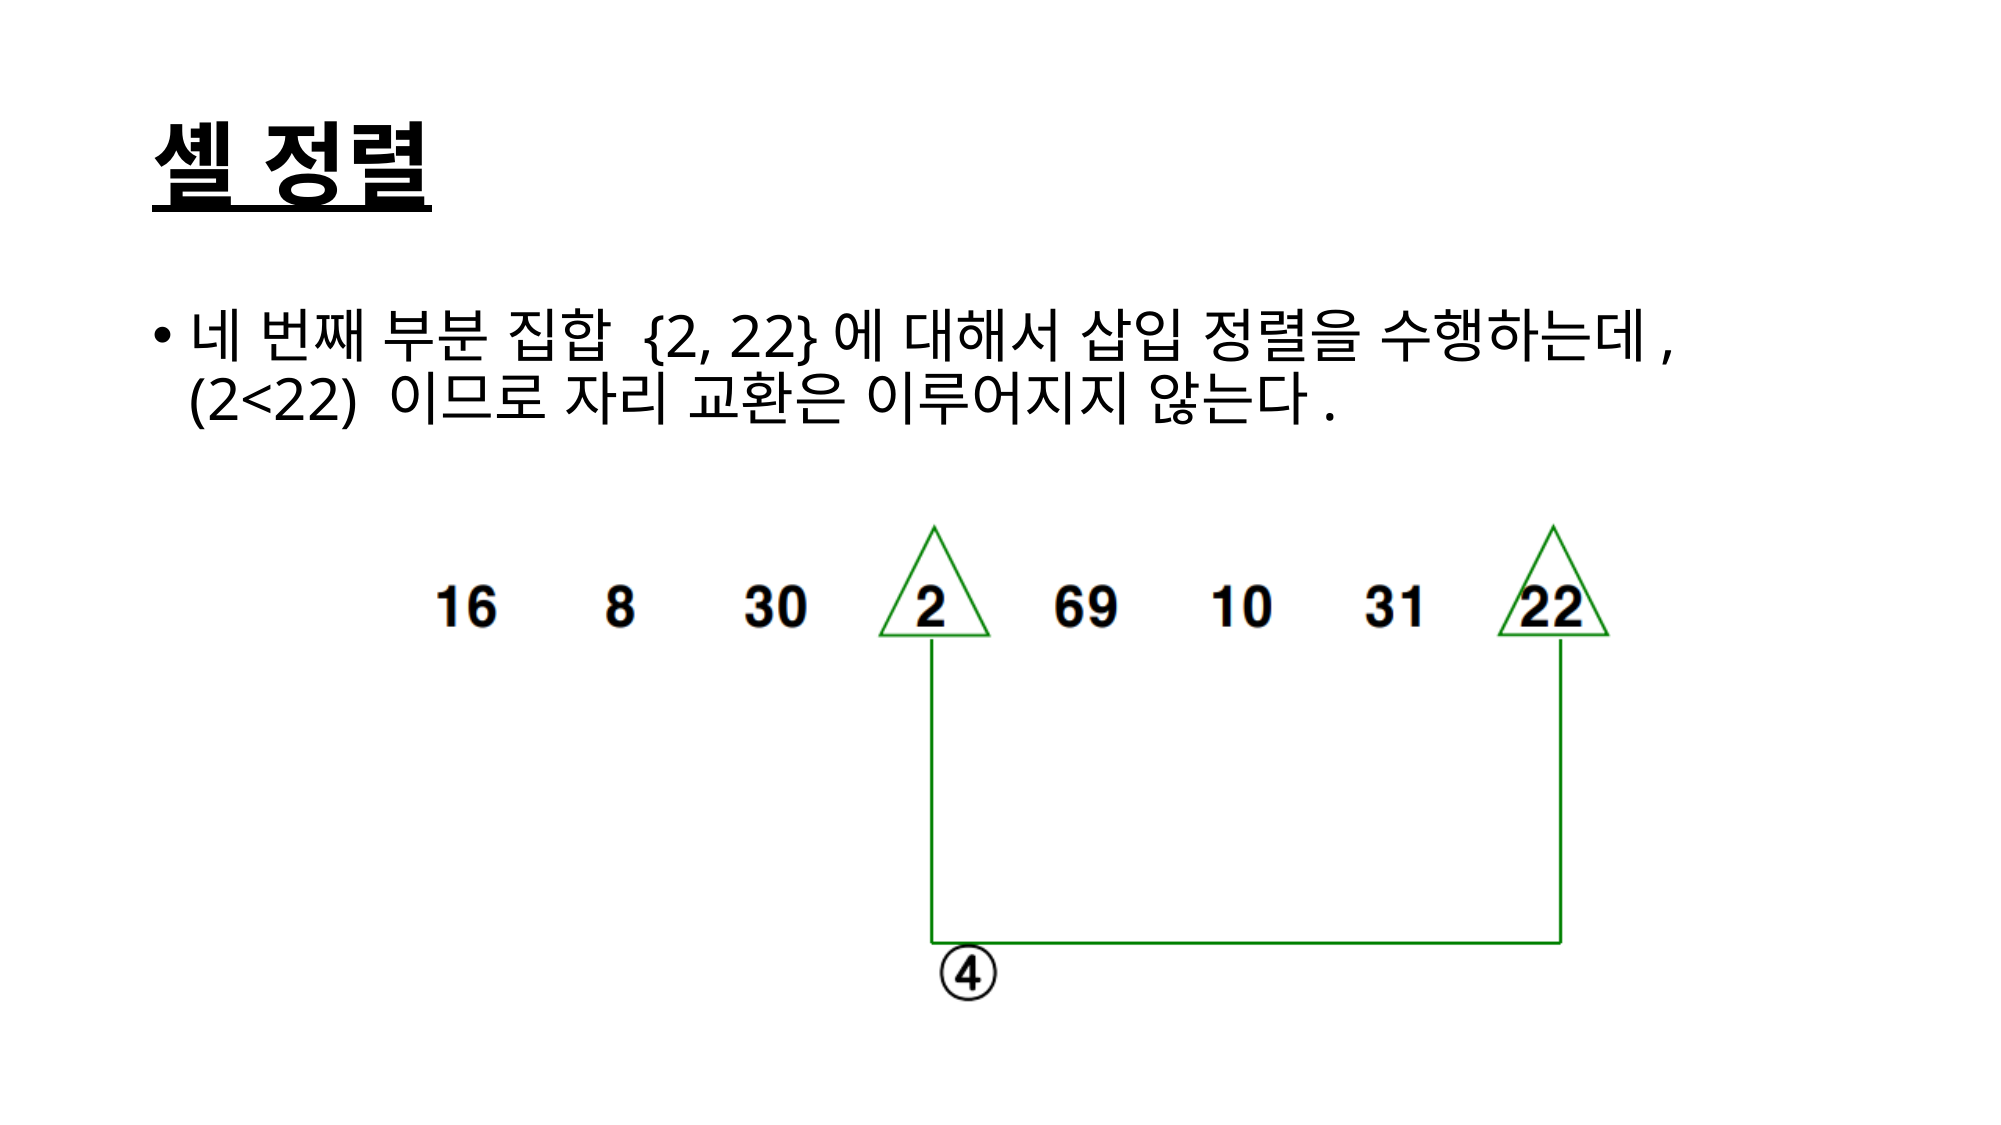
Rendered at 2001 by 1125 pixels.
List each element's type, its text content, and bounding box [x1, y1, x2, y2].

title 셸 정렬 [137, 59, 1863, 278]
list 네 번째 부분 집합 {2, 22}에 대해서 삽입 정렬을 수행하는데, (2<22) 이므로 자리 교환은 이루어지지 않는다. [137, 299, 1863, 1014]
picture [339, 489, 1661, 1014]
